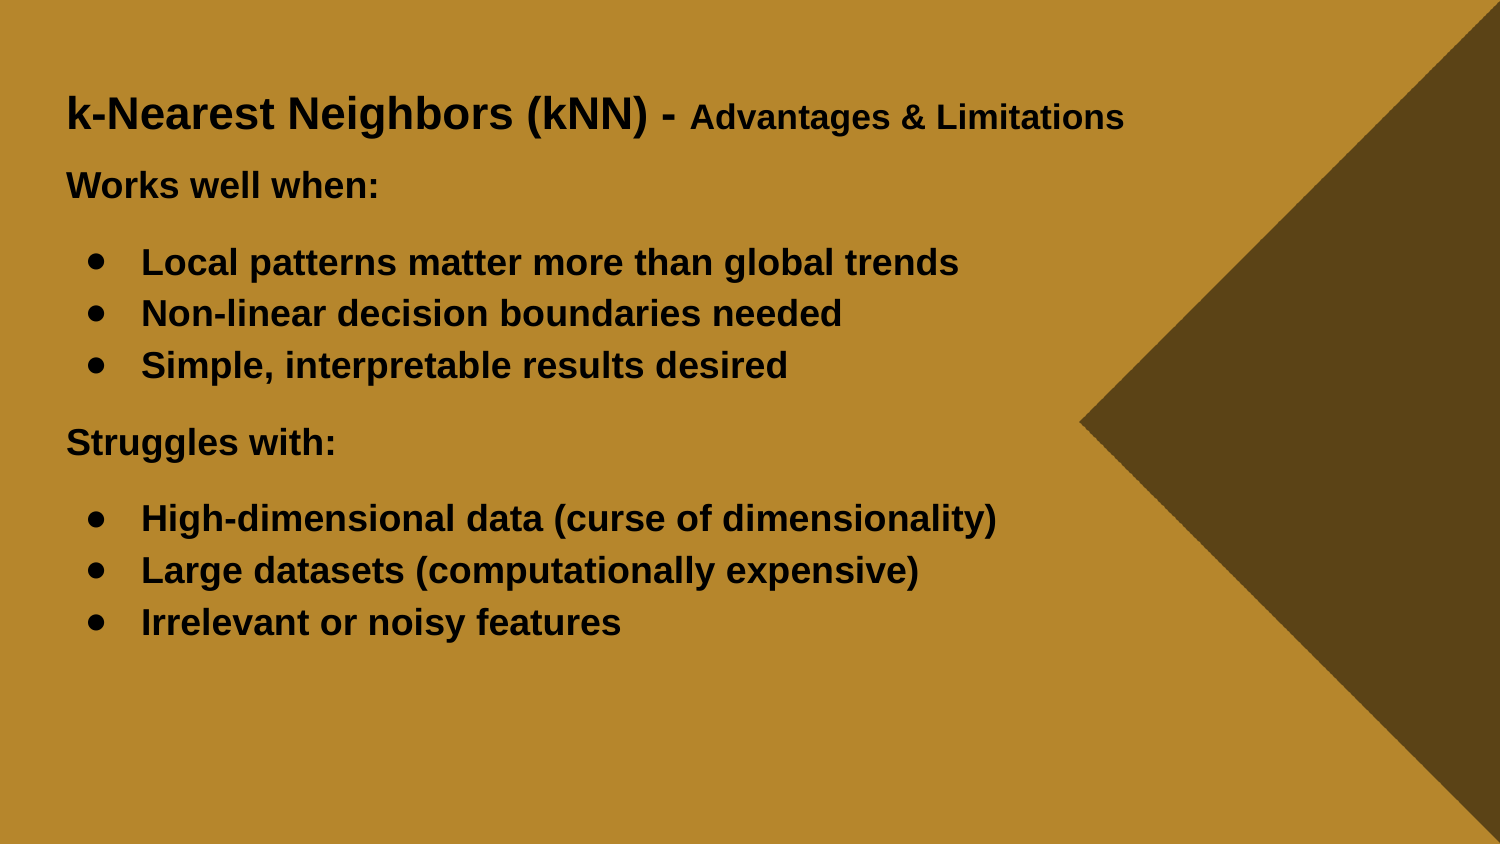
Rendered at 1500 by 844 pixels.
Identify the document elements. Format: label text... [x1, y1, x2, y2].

list Works well when: Local patterns matter more than global trends Non-linear decision boundaries needed Simple, interpretable results desired Struggles with: High-dimensional data (curse of dimensionality) Large datasets (computationally expensive) Irrelevant or noisy features [51, 139, 1449, 700]
title k-Nearest Neighbors (kNN) - Advantages & Limitations [51, 60, 1449, 139]
picture [0, 0, 1500, 844]
